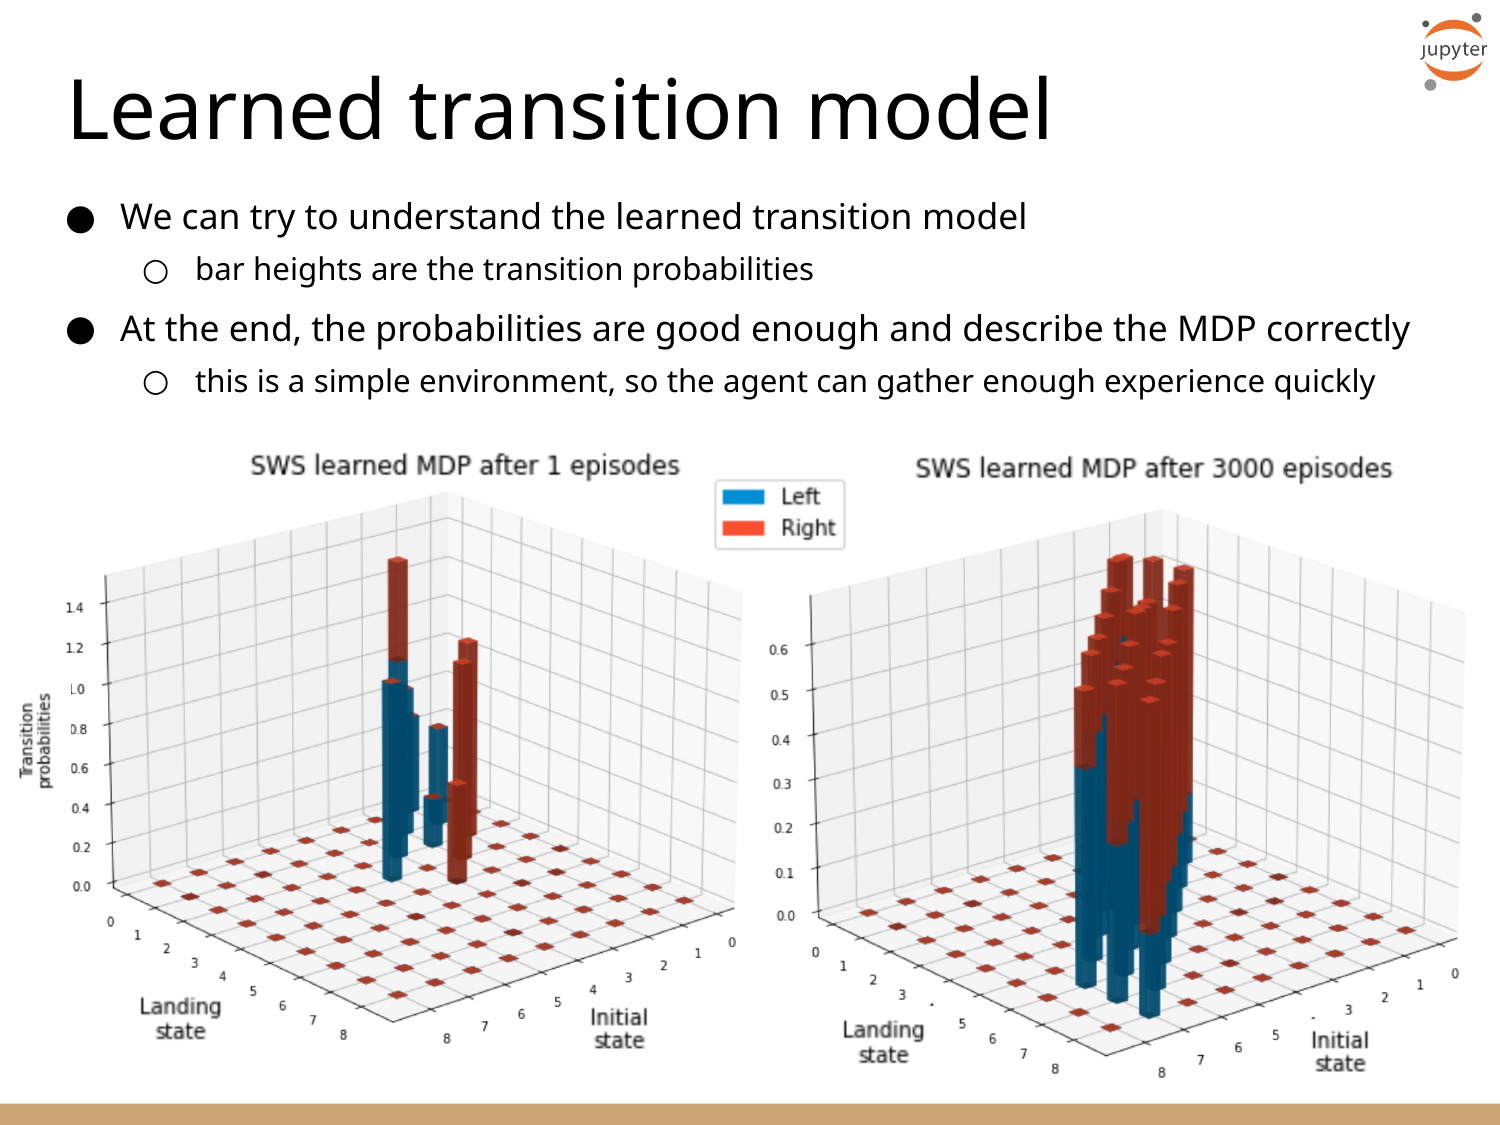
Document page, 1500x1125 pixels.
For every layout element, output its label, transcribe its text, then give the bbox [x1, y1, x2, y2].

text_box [0, 442, 1494, 1089]
picture [1420, 10, 1488, 93]
list We can try to understand the learned transition model bar heights are the transition probabilities At the end, the probabilities are good enough and describe the MDP correctly this is a simple environment, so the agent can gather enough experience quickly [30, 173, 1477, 441]
title Learned transition model [51, 69, 1449, 172]
